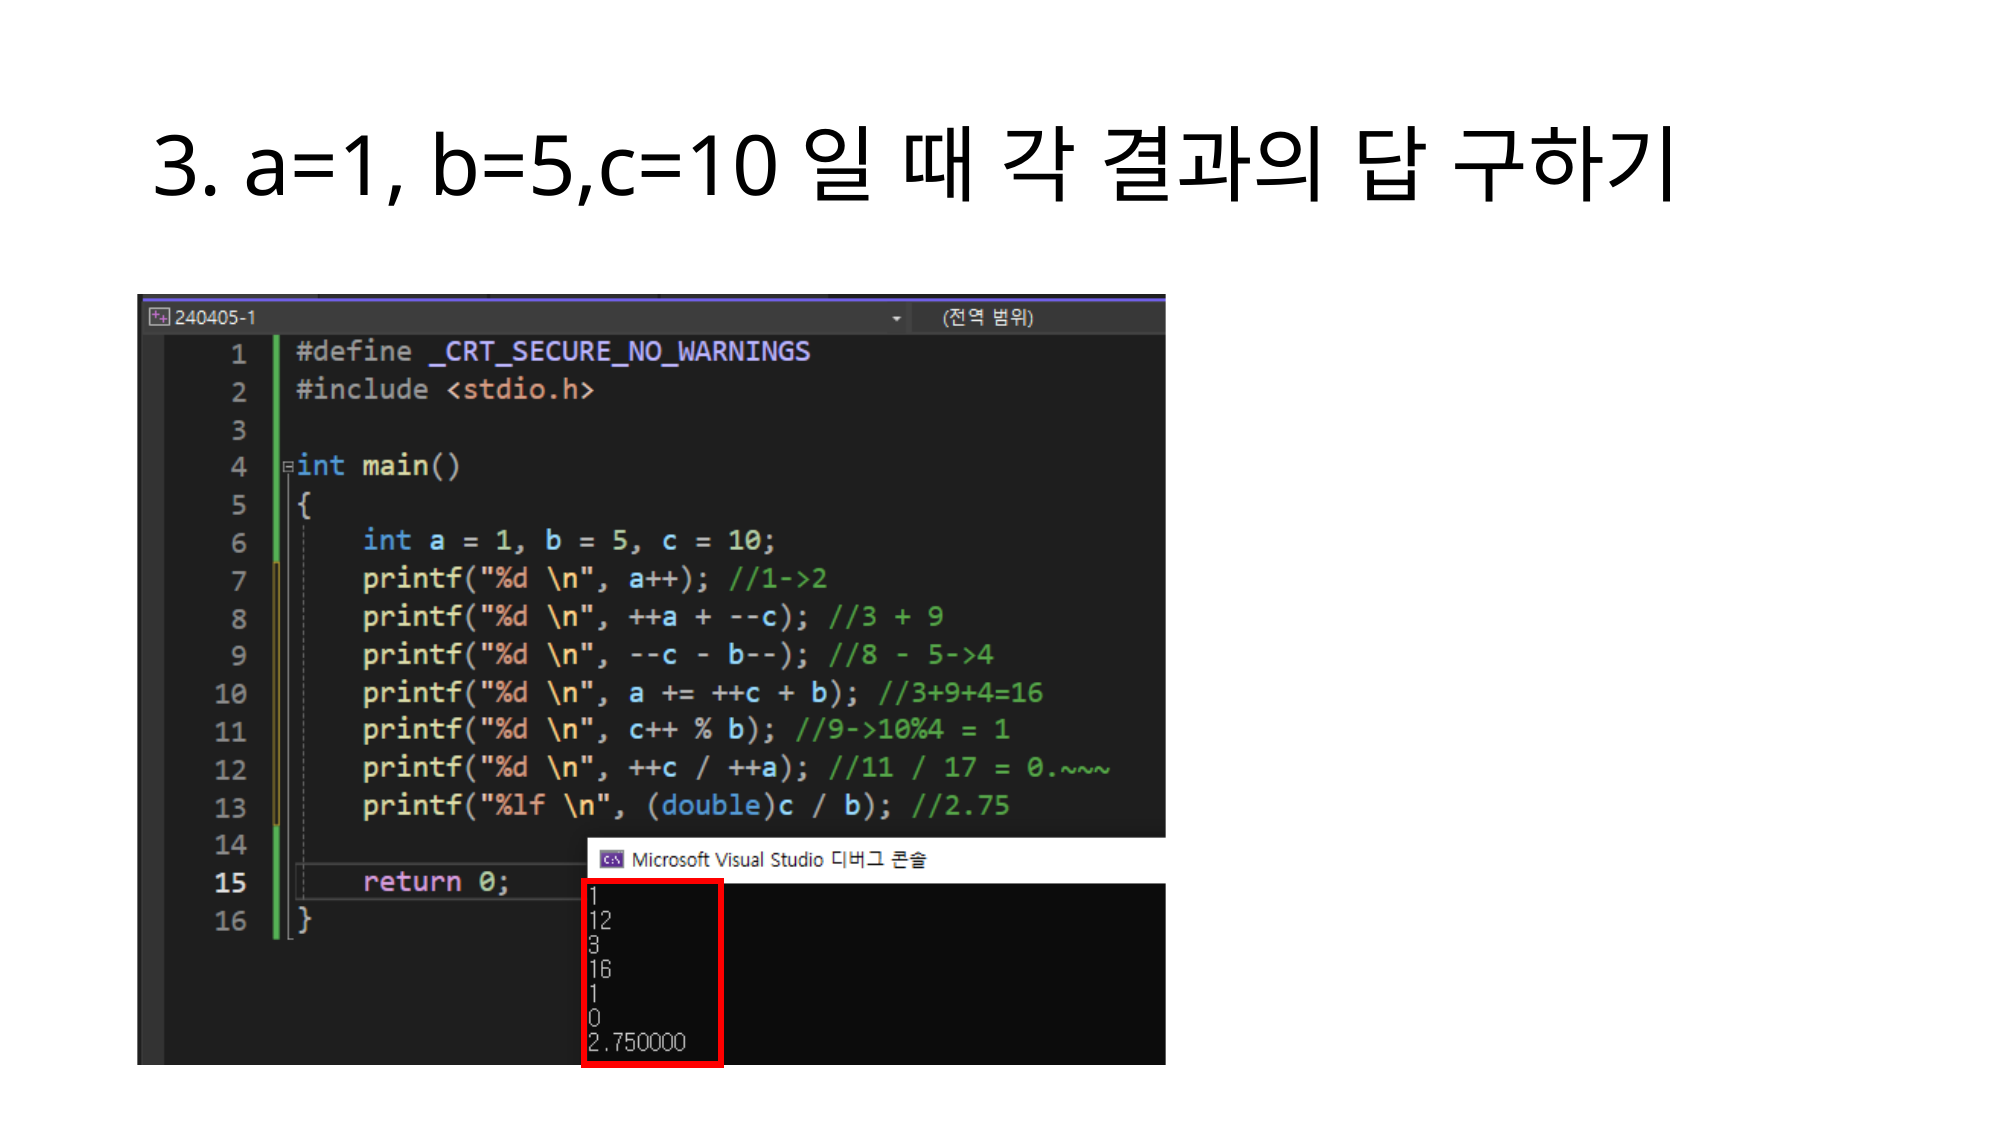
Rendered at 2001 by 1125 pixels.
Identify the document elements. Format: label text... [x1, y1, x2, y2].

title 3. a=1, b=5,c=10일 때 각 결과의 답 구하기 [137, 59, 1863, 278]
picture [137, 294, 1166, 1065]
